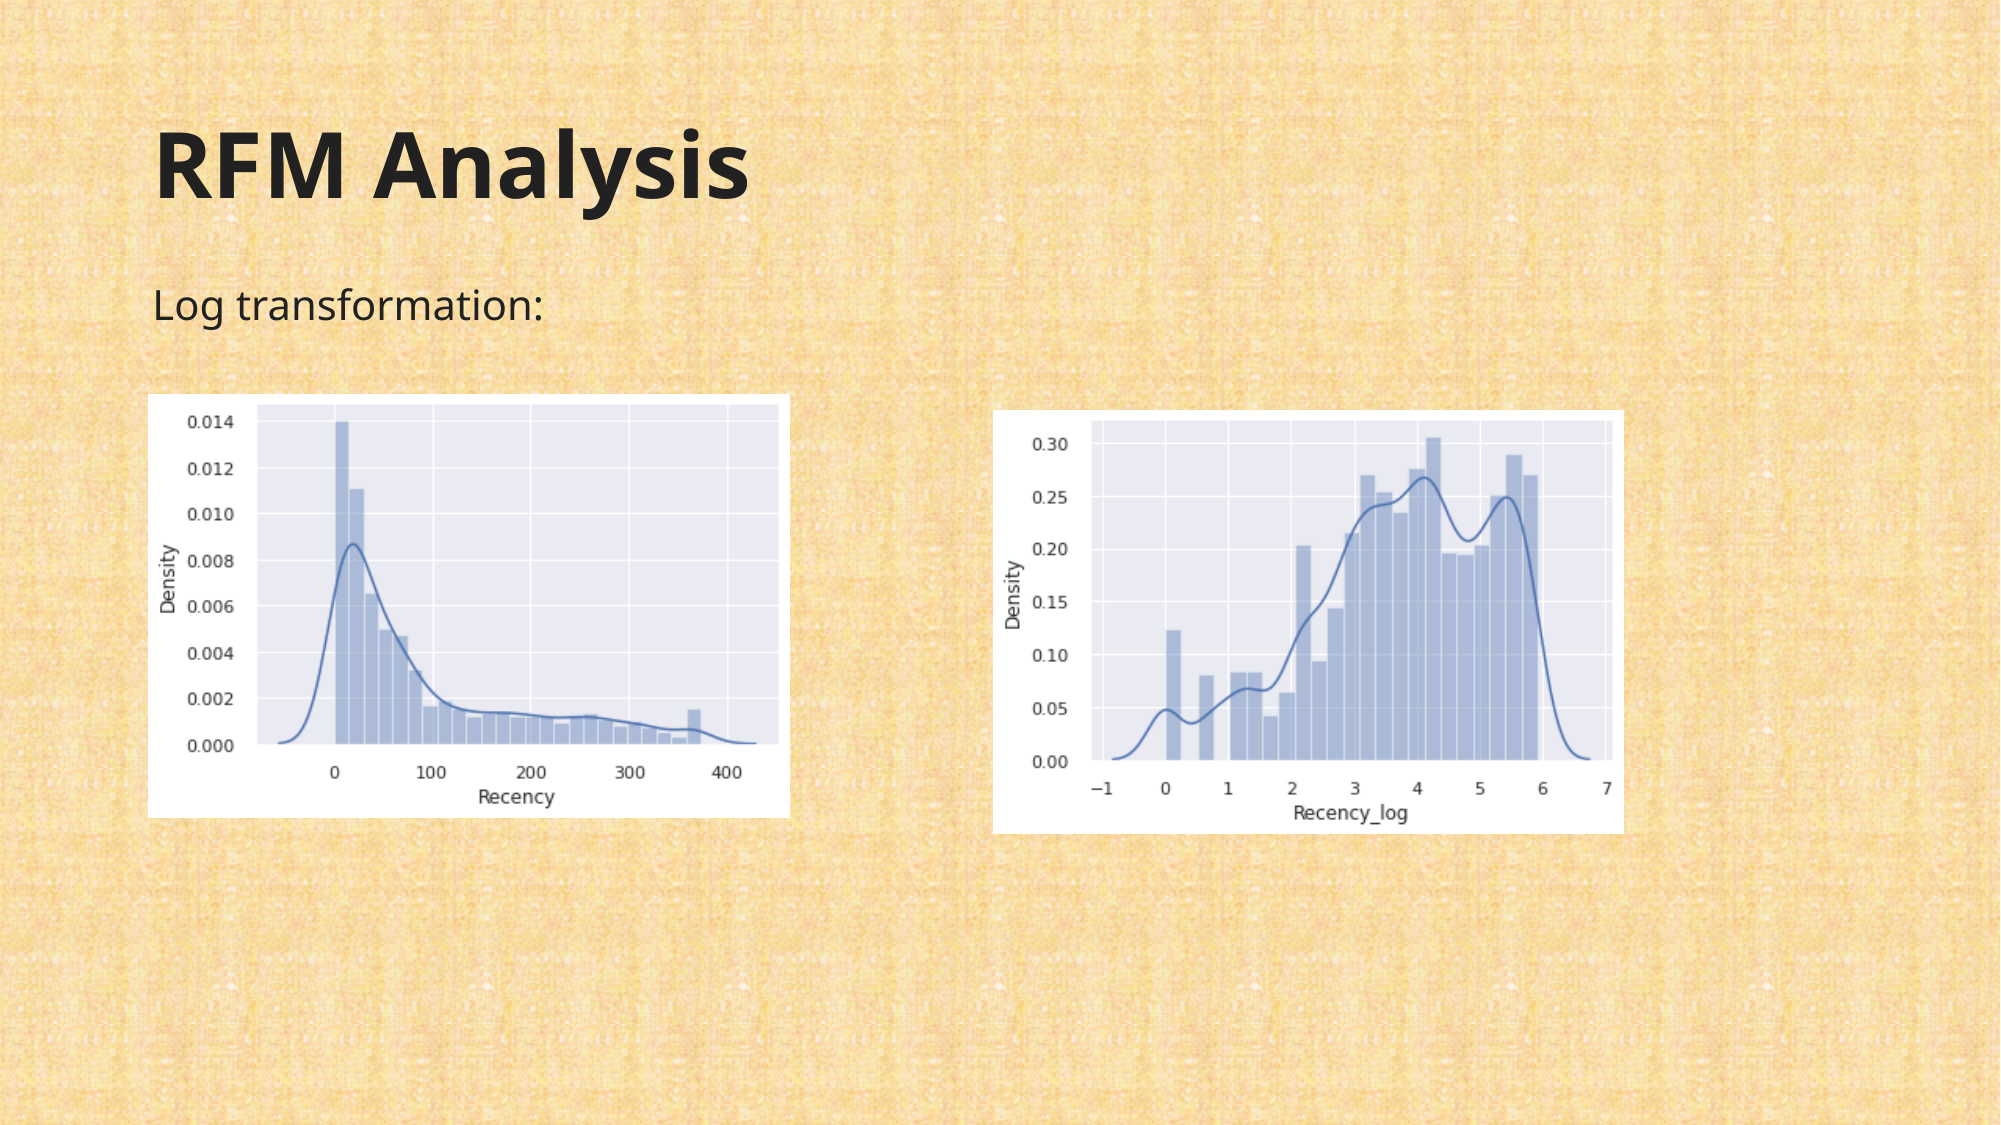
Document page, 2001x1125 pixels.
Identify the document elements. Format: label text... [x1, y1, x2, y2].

title RFM Analysis [137, 59, 1863, 277]
picture [0, 0, 2001, 1125]
list Log transformation: [137, 277, 1863, 992]
